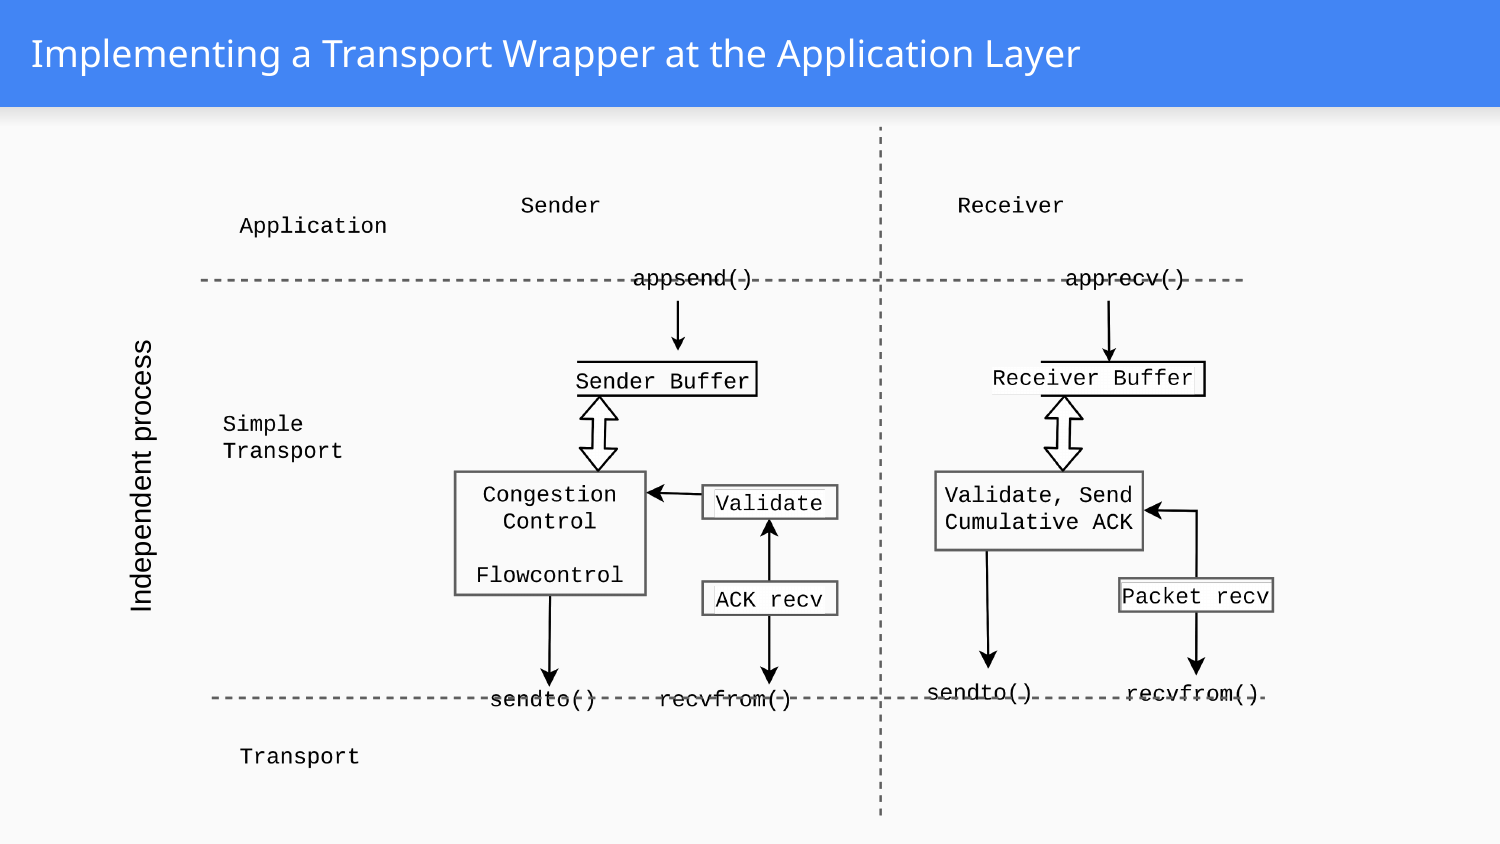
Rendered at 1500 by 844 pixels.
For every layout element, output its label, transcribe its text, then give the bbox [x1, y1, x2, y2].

text_box Independent process [100, 316, 178, 638]
title Implementing a Transport Wrapper at the Application Layer [16, 2, 1464, 102]
picture [199, 125, 1281, 818]
